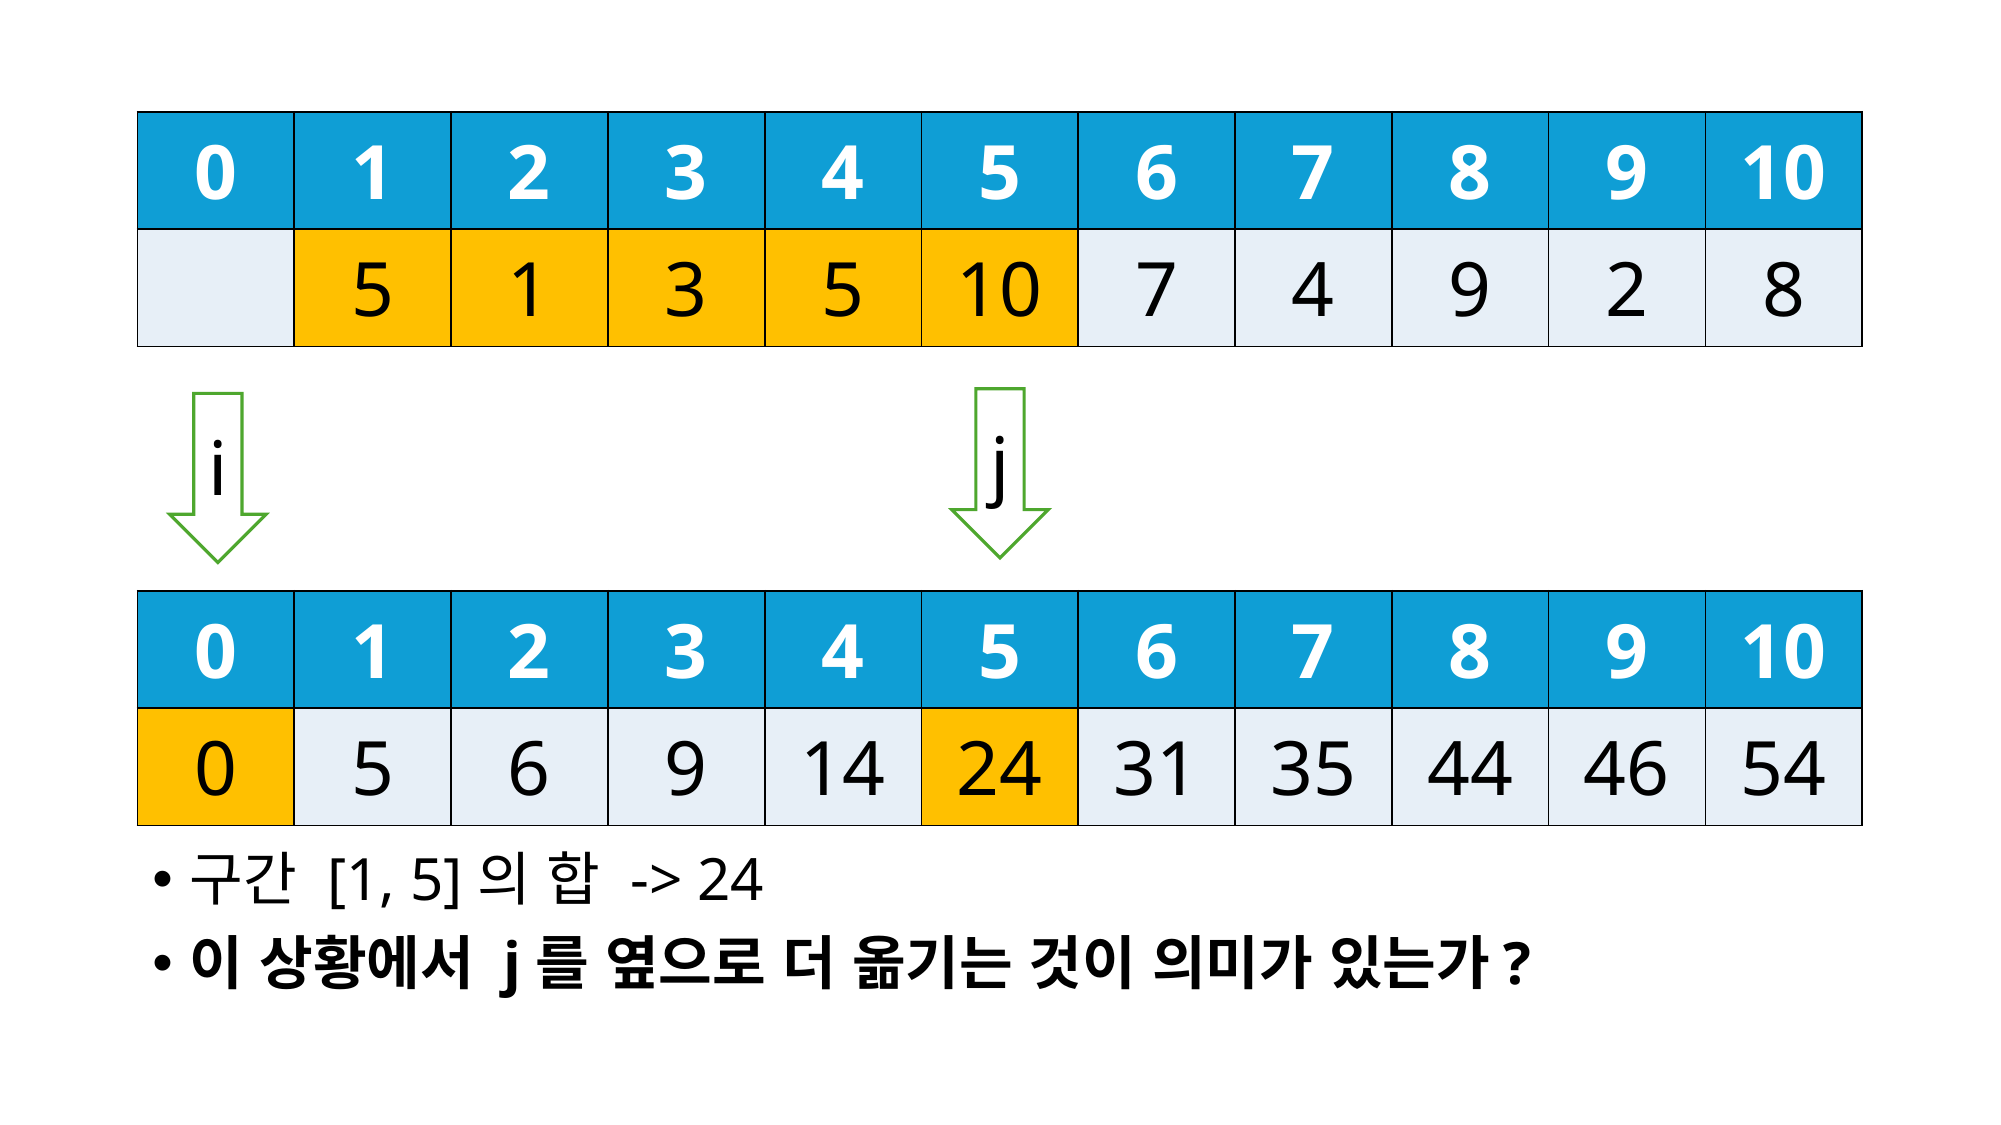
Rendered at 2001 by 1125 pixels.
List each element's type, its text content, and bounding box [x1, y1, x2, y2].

table_header 0 [138, 592, 293, 707]
table_header 5 [922, 592, 1077, 707]
table_cell 46 [1549, 709, 1705, 825]
table_header 1 [295, 592, 450, 707]
table_header 3 [609, 113, 764, 228]
table_cell 3 [609, 230, 764, 346]
table_cell 9 [1393, 230, 1548, 346]
table_header 7 [1236, 592, 1391, 707]
table_cell 44 [1393, 709, 1548, 825]
table_cell 14 [766, 709, 921, 825]
table_cell 8 [1706, 230, 1861, 346]
table_cell 9 [609, 709, 764, 825]
table_header 7 [1236, 113, 1391, 228]
table_cell 54 [1706, 709, 1861, 825]
table_header 9 [1549, 113, 1705, 228]
table_header 9 [1549, 592, 1705, 707]
table_cell 2 [1549, 230, 1705, 346]
table_header 5 [922, 113, 1077, 228]
table_header 0 [138, 113, 293, 228]
table_cell 4 [1236, 230, 1391, 346]
table_cell 35 [1236, 709, 1391, 825]
table_header 1 [295, 113, 450, 228]
table_cell 10 [922, 230, 1077, 346]
table_header 6 [1079, 113, 1234, 228]
text_box j [948, 387, 1053, 561]
table_cell 24 [922, 709, 1077, 825]
table_header 8 [1393, 113, 1548, 228]
table_header 10 [1706, 113, 1861, 228]
list 구간 [1, 5]의 합 -> 24 이 상황에서 j를 옆으로 더 옮기는 것이 의미가 있는가? [137, 842, 1863, 1014]
table_cell 5 [295, 709, 450, 825]
table_cell 5 [295, 230, 450, 346]
table_cell 6 [452, 709, 607, 825]
table_header 2 [452, 592, 607, 707]
table_cell 5 [766, 230, 921, 346]
table_header 4 [766, 113, 921, 228]
table_header 2 [452, 113, 607, 228]
table_cell 7 [1079, 230, 1234, 346]
table_header 10 [1706, 592, 1861, 707]
table_header 3 [609, 592, 764, 707]
table_header 8 [1393, 592, 1548, 707]
table_header 4 [766, 592, 921, 707]
table_header 6 [1079, 592, 1234, 707]
table_cell 1 [452, 230, 607, 346]
table_cell 31 [1079, 709, 1234, 825]
table_cell [138, 230, 293, 346]
table_cell 0 [138, 709, 293, 825]
text_box i [165, 391, 270, 565]
